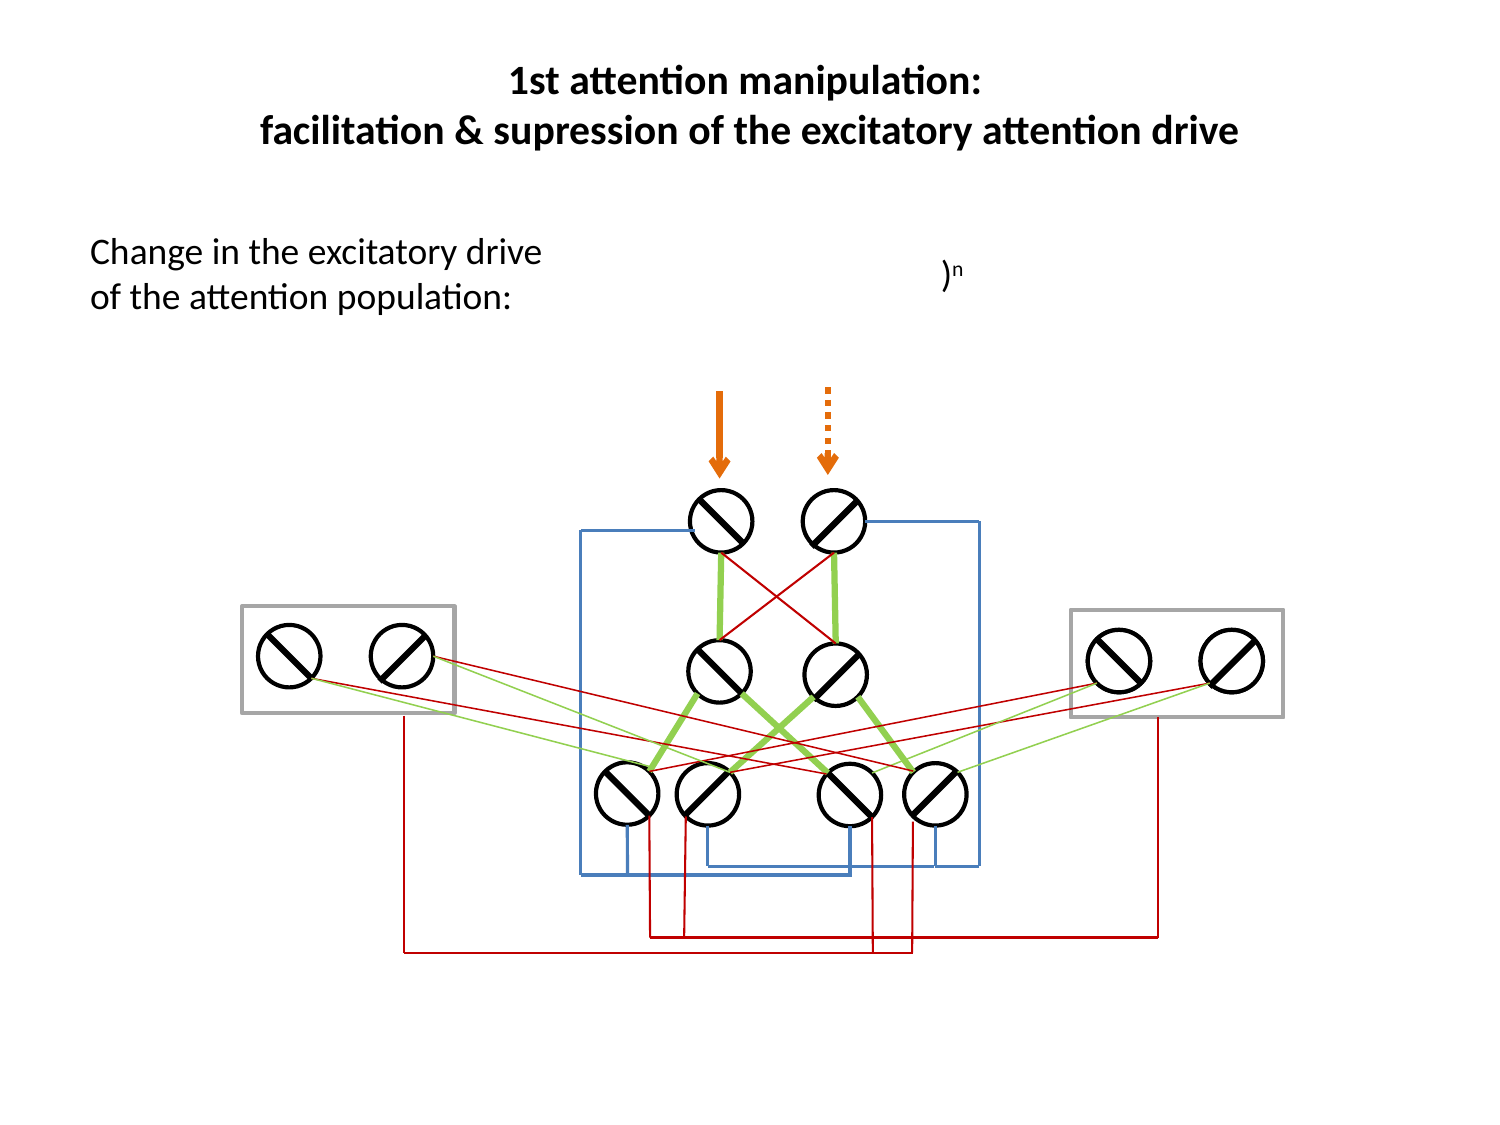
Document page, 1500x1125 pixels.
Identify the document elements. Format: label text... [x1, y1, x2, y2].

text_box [241, 489, 1284, 953]
text_box 1st attention manipulation: facilitation & supression of the excitatory attention drive [74, 45, 1425, 163]
text_box Change in the excitatory drive of the attention population: [75, 219, 567, 325]
